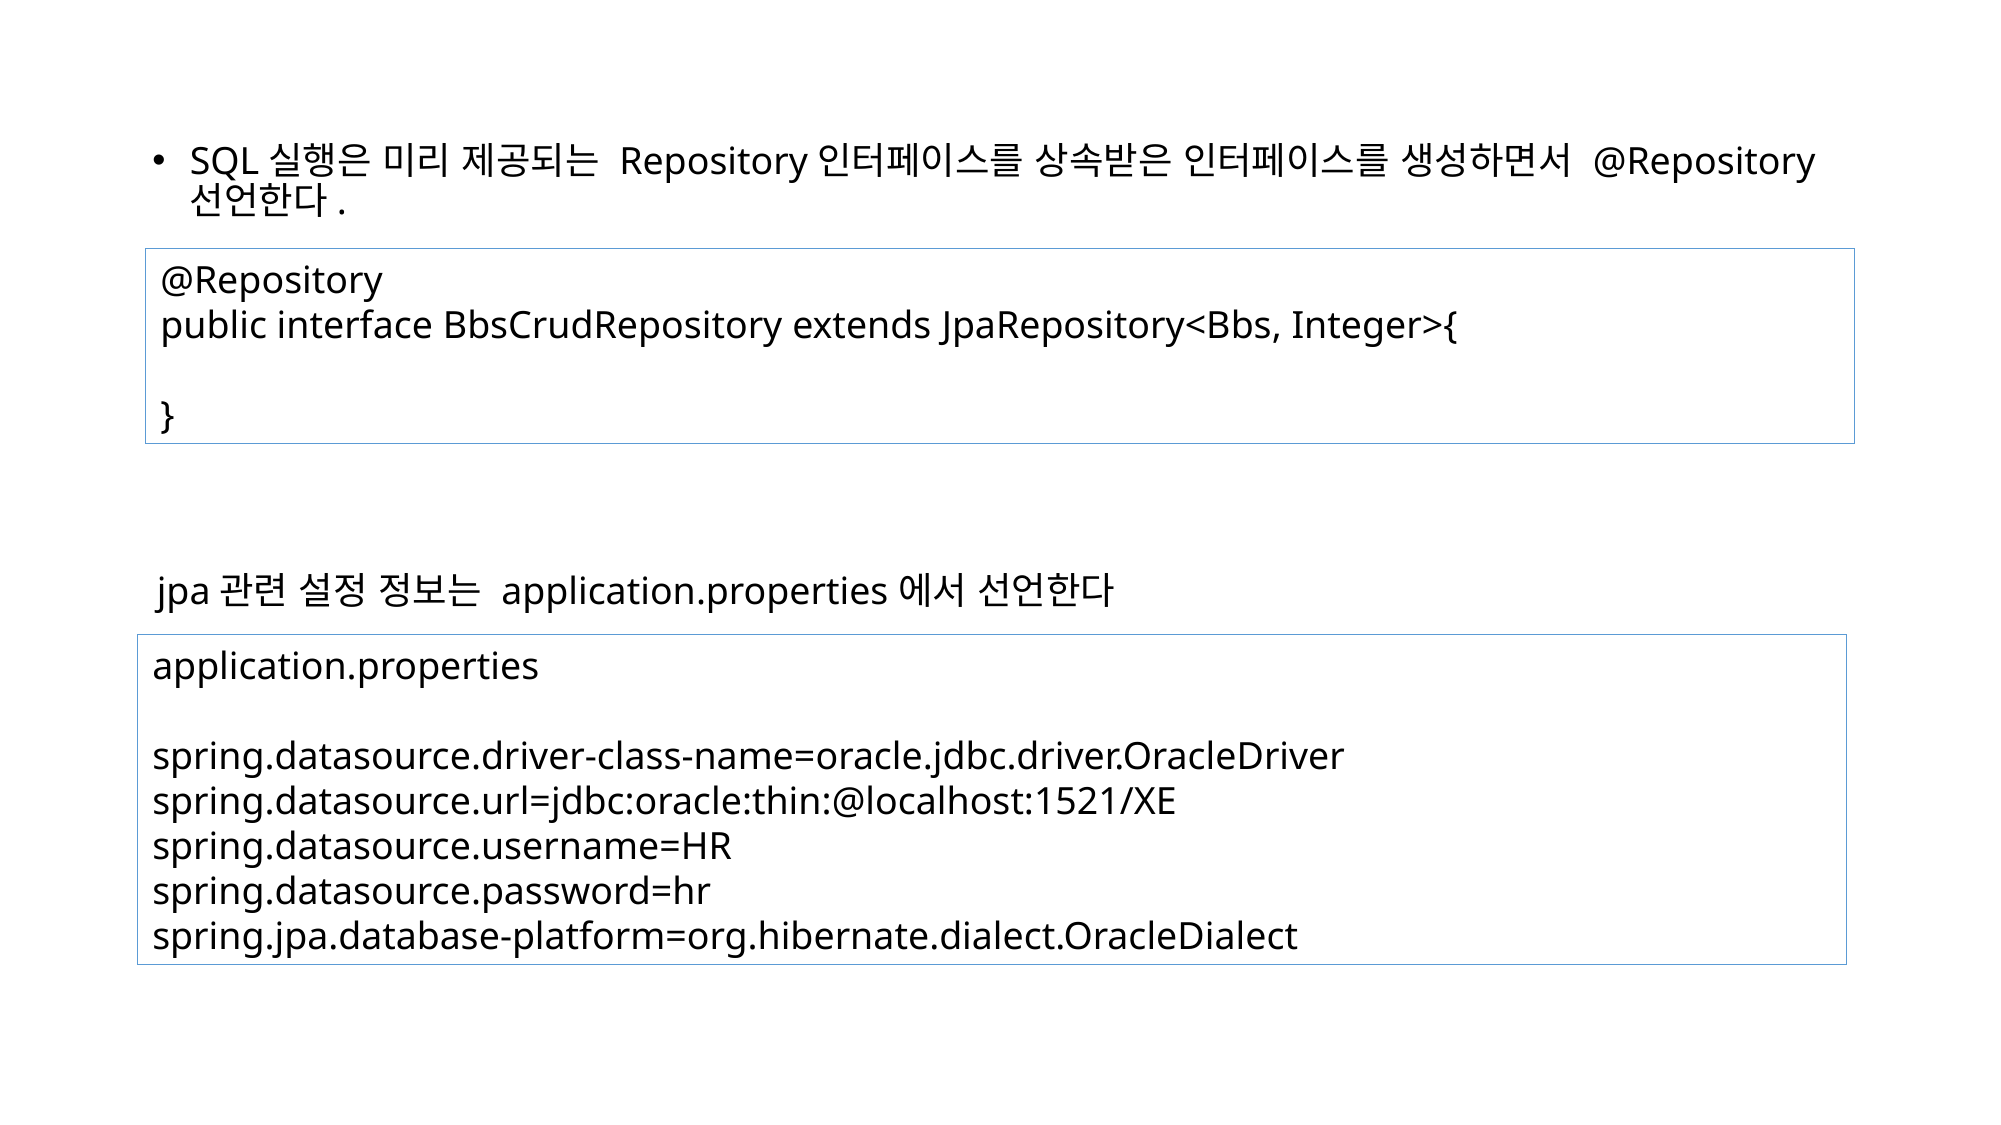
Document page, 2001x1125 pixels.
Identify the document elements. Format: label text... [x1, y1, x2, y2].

list SQL실행은 미리 제공되는 Repository인터페이스를 상속받은 인터페이스를 생성하면서 @Repository 선언한다. [137, 134, 1863, 1014]
text_box @Repository public interface BbsCrudRepository extends JpaRepository<Bbs, Integer>{ } [145, 248, 1855, 444]
text_box jpa관련 설정 정보는 application.properties에서 선언한다 [142, 559, 1131, 620]
text_box application.properties spring.datasource.driver-class-name=oracle.jdbc.driver.OracleDriver spring.datasource.url=jdbc:oracle:thin:@localhost:1521/XE spring.datasource.username=HR spring.datasource.password=hr spring.jpa.database-platform=org.hibernate.dialect.OracleDialect [137, 634, 1847, 965]
